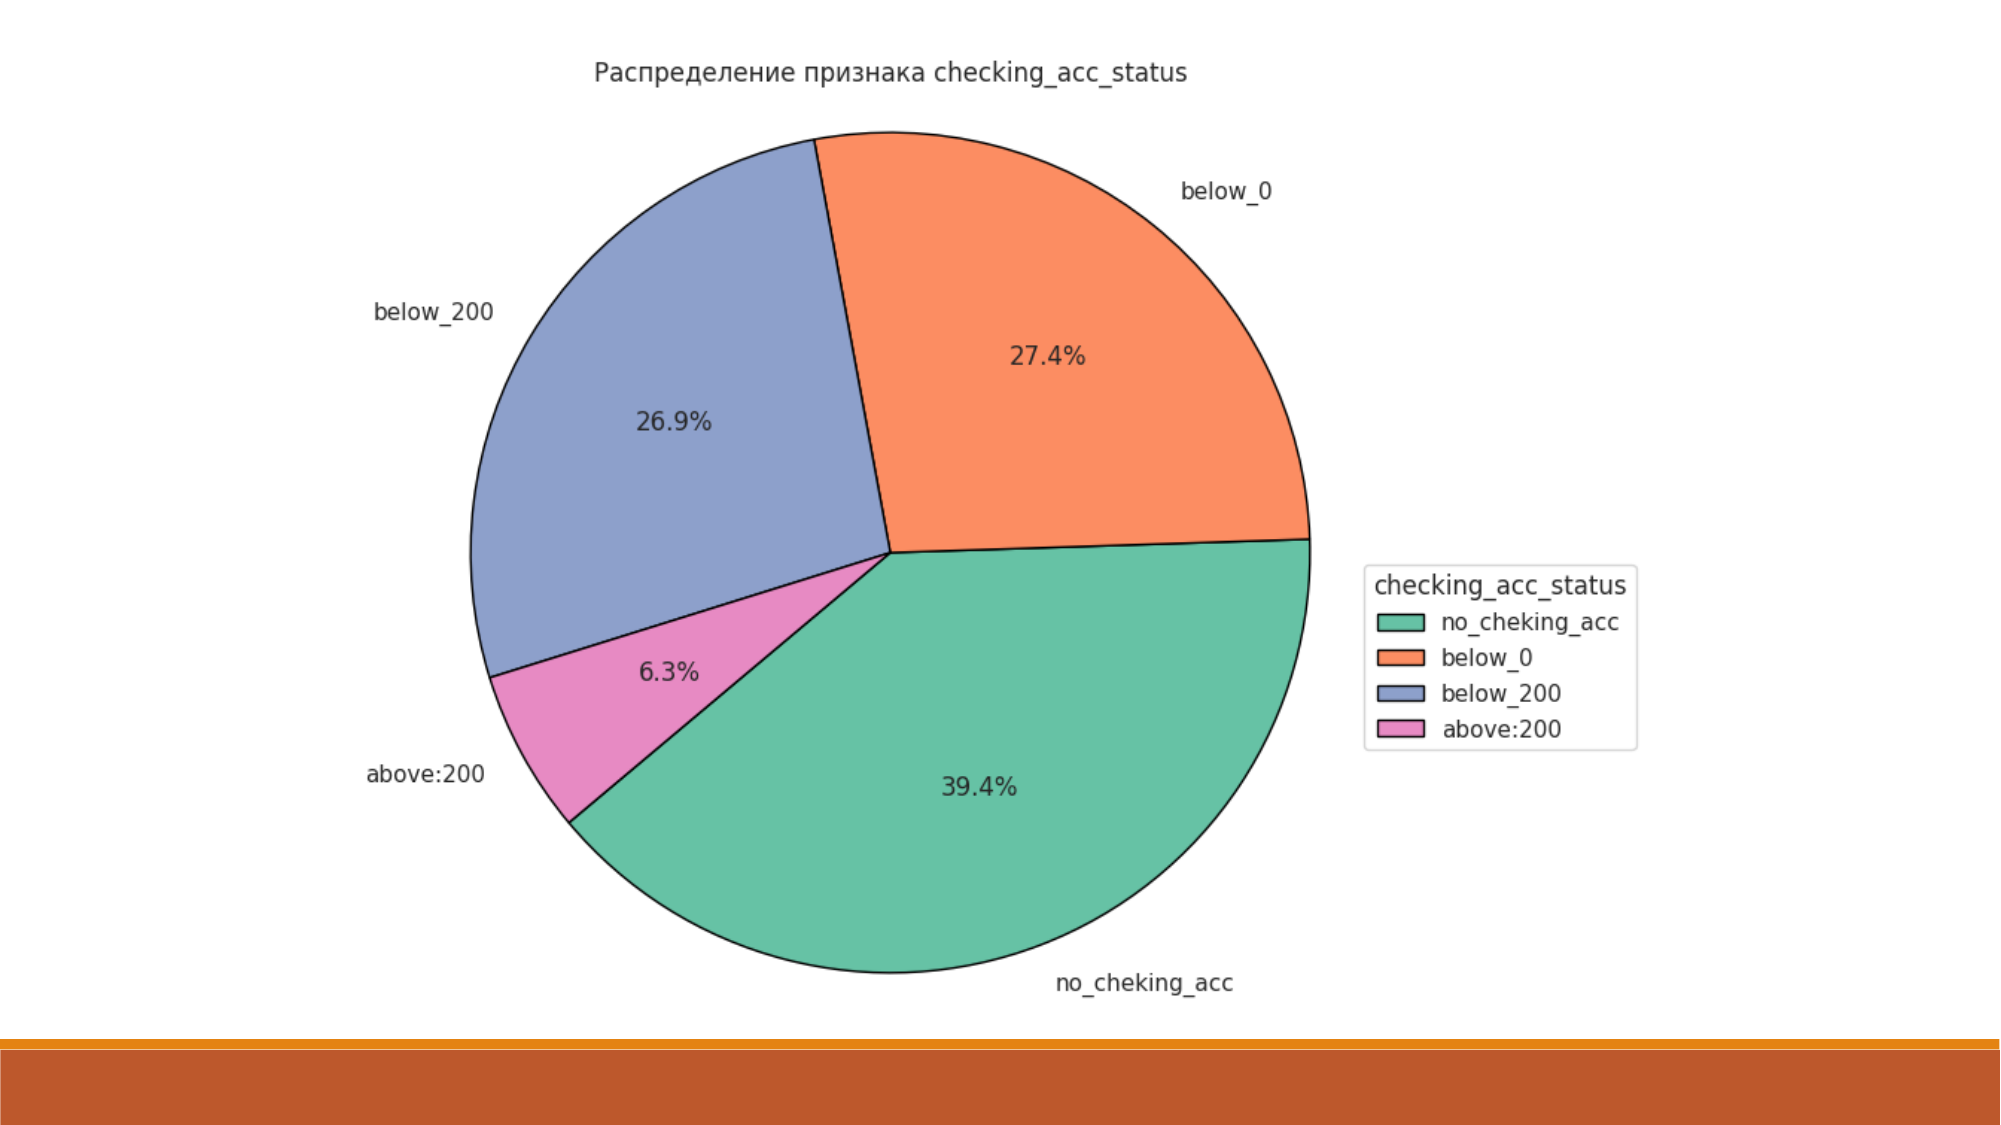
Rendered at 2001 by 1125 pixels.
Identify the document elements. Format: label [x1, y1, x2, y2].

picture [349, 46, 1651, 1028]
